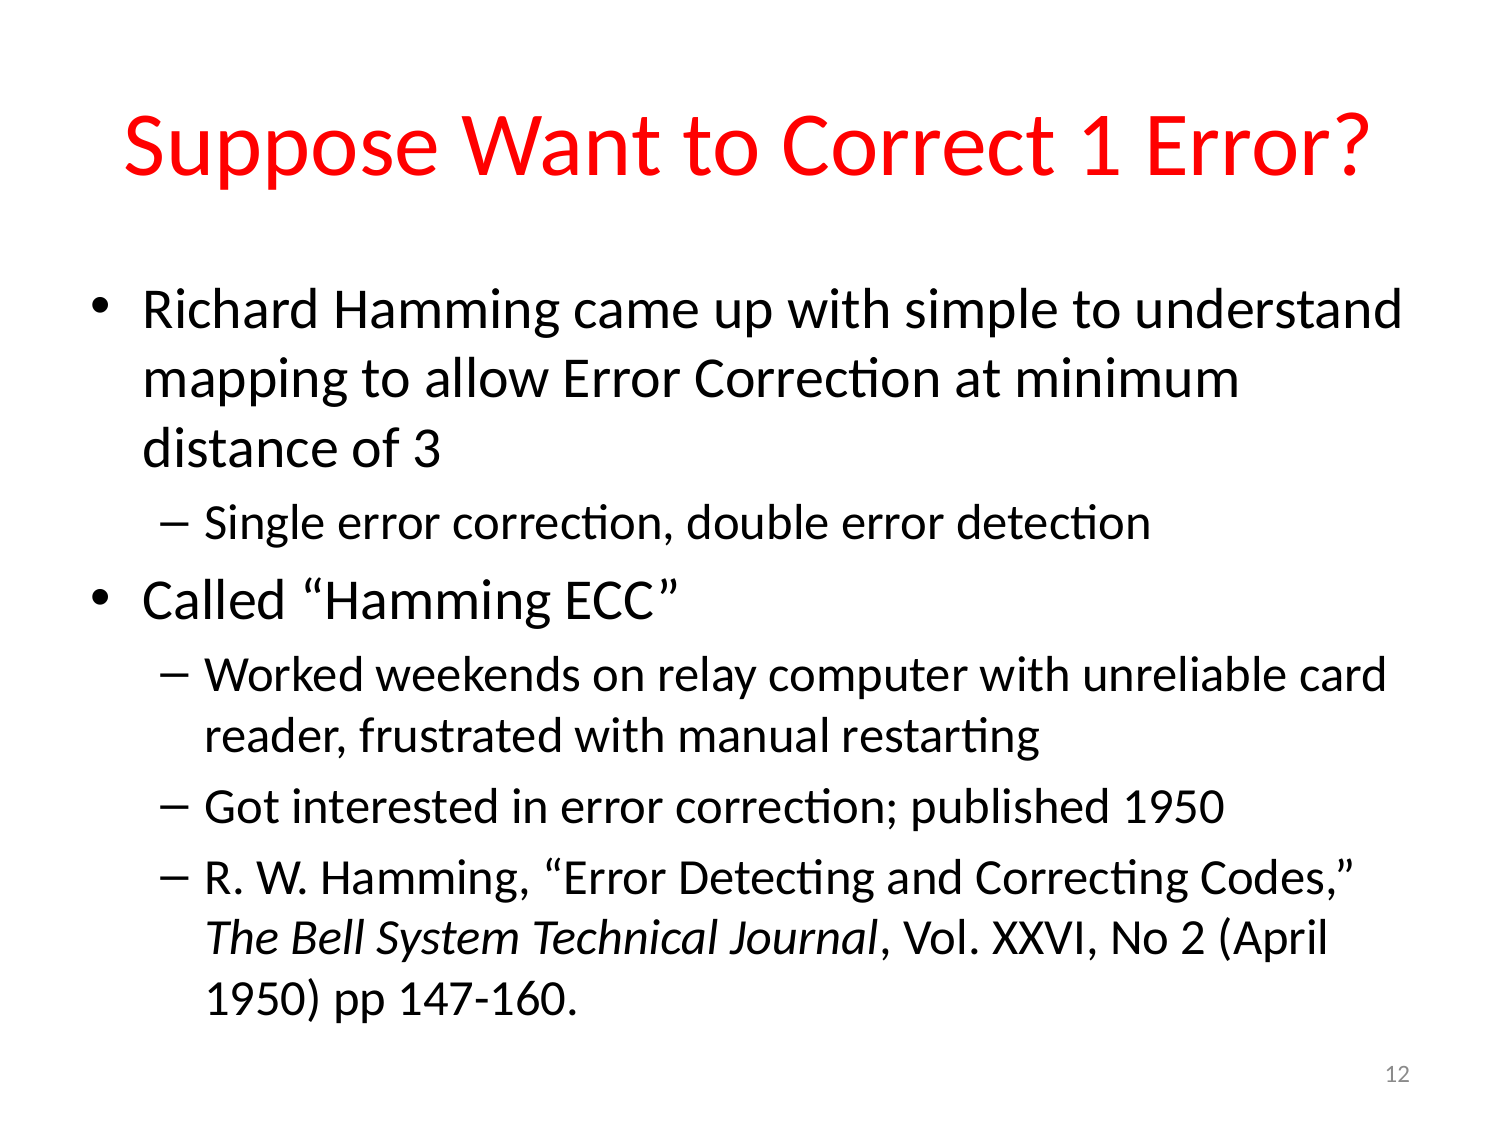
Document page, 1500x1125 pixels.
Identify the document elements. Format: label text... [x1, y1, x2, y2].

title Suppose Want to Correct 1 Error? [75, 45, 1425, 233]
list Richard Hamming came up with simple to understand mapping to allow Error Correction at minimum distance of 3 Single error correction, double error detection Called “Hamming ECC” Worked weekends on relay computer with unreliable card reader, frustrated with manual restarting Got interested in error correction; published 1950 R. W. Hamming, “Error Detecting and Correcting Codes,” The Bell System Technical Journal, Vol. XXVI, No 2 (April 1950) pp 147-160. [75, 262, 1425, 1035]
slide_number 12 [1074, 1042, 1425, 1103]
